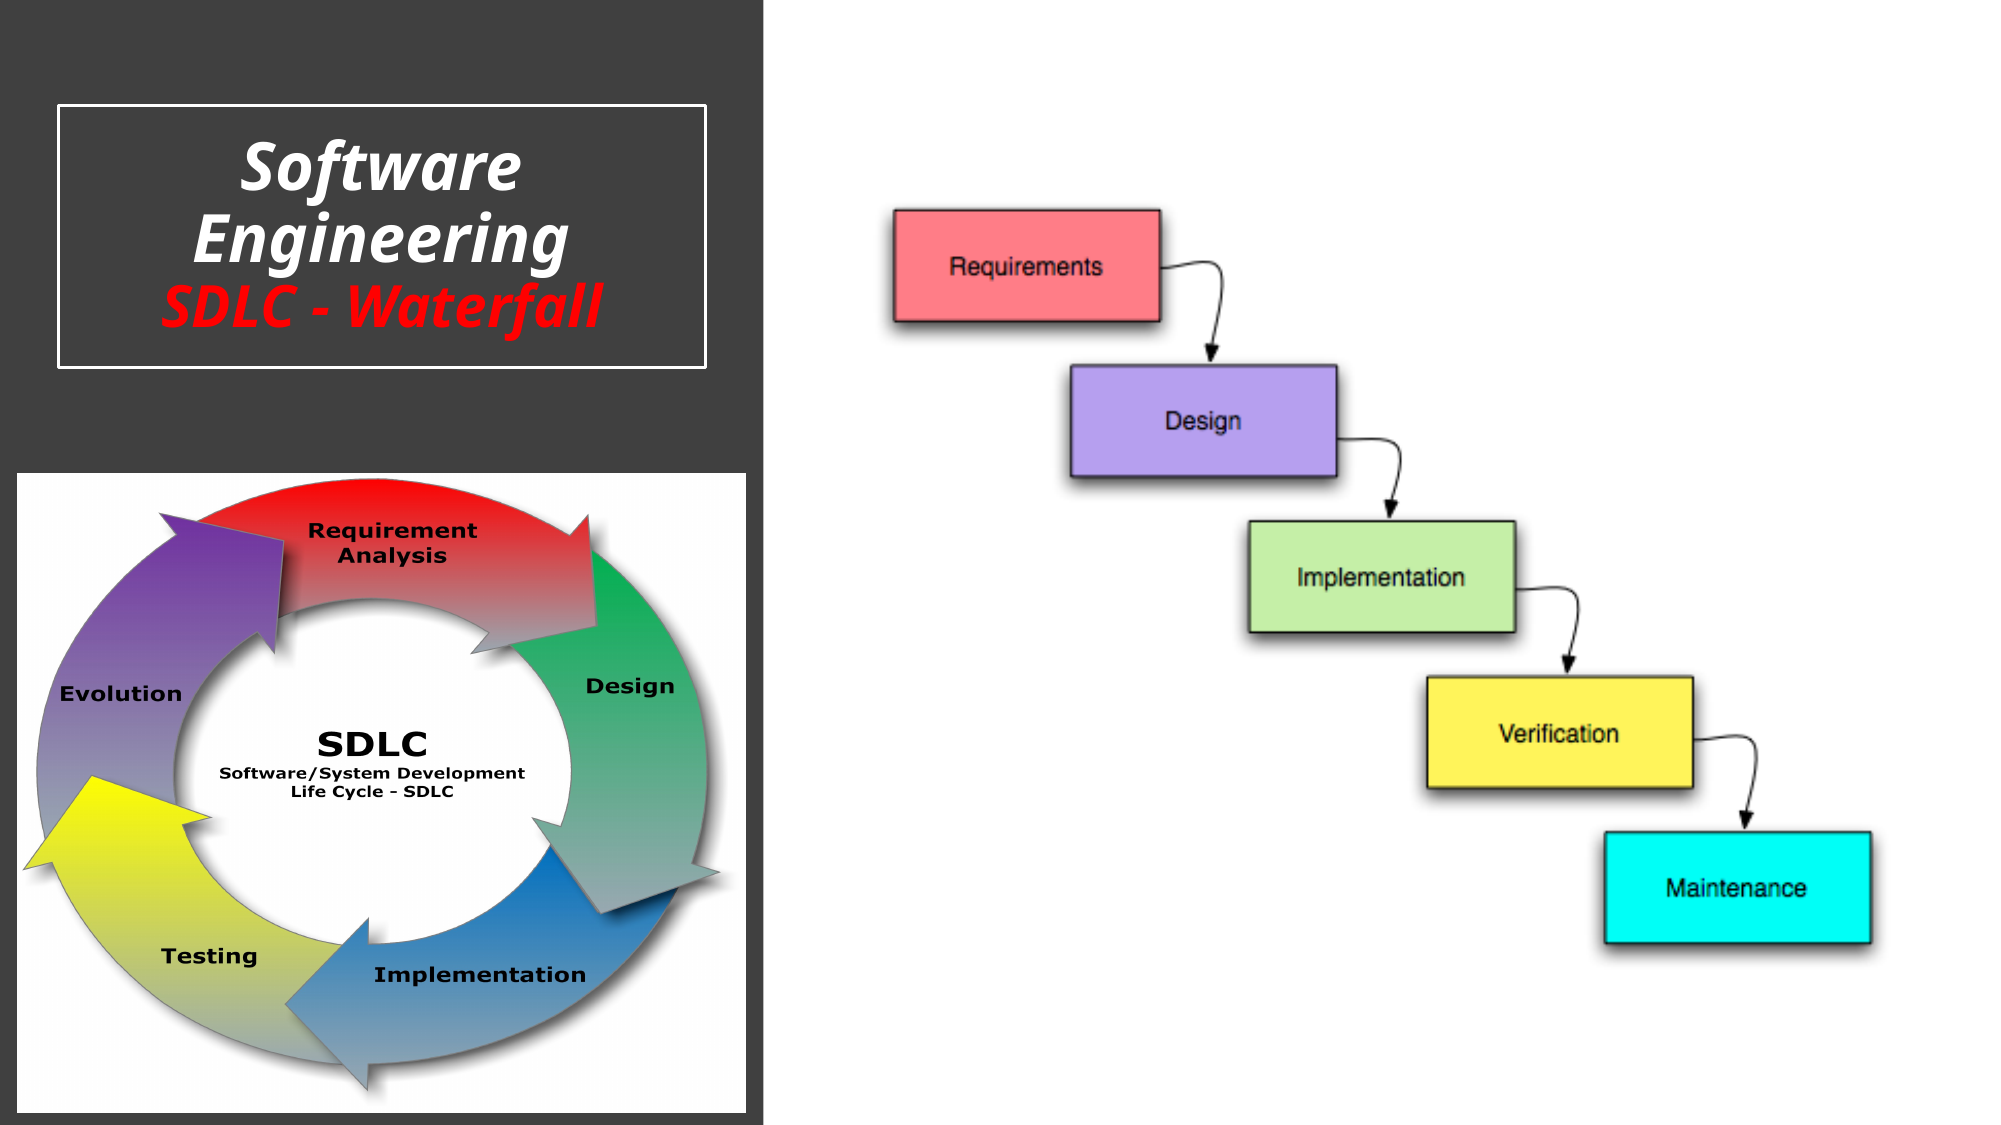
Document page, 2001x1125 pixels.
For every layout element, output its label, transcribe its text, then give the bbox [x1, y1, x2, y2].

text_box [0, 0, 764, 1125]
title Software Engineering SDLC - Waterfall [58, 105, 706, 368]
picture [852, 177, 1913, 993]
picture [17, 473, 746, 1113]
